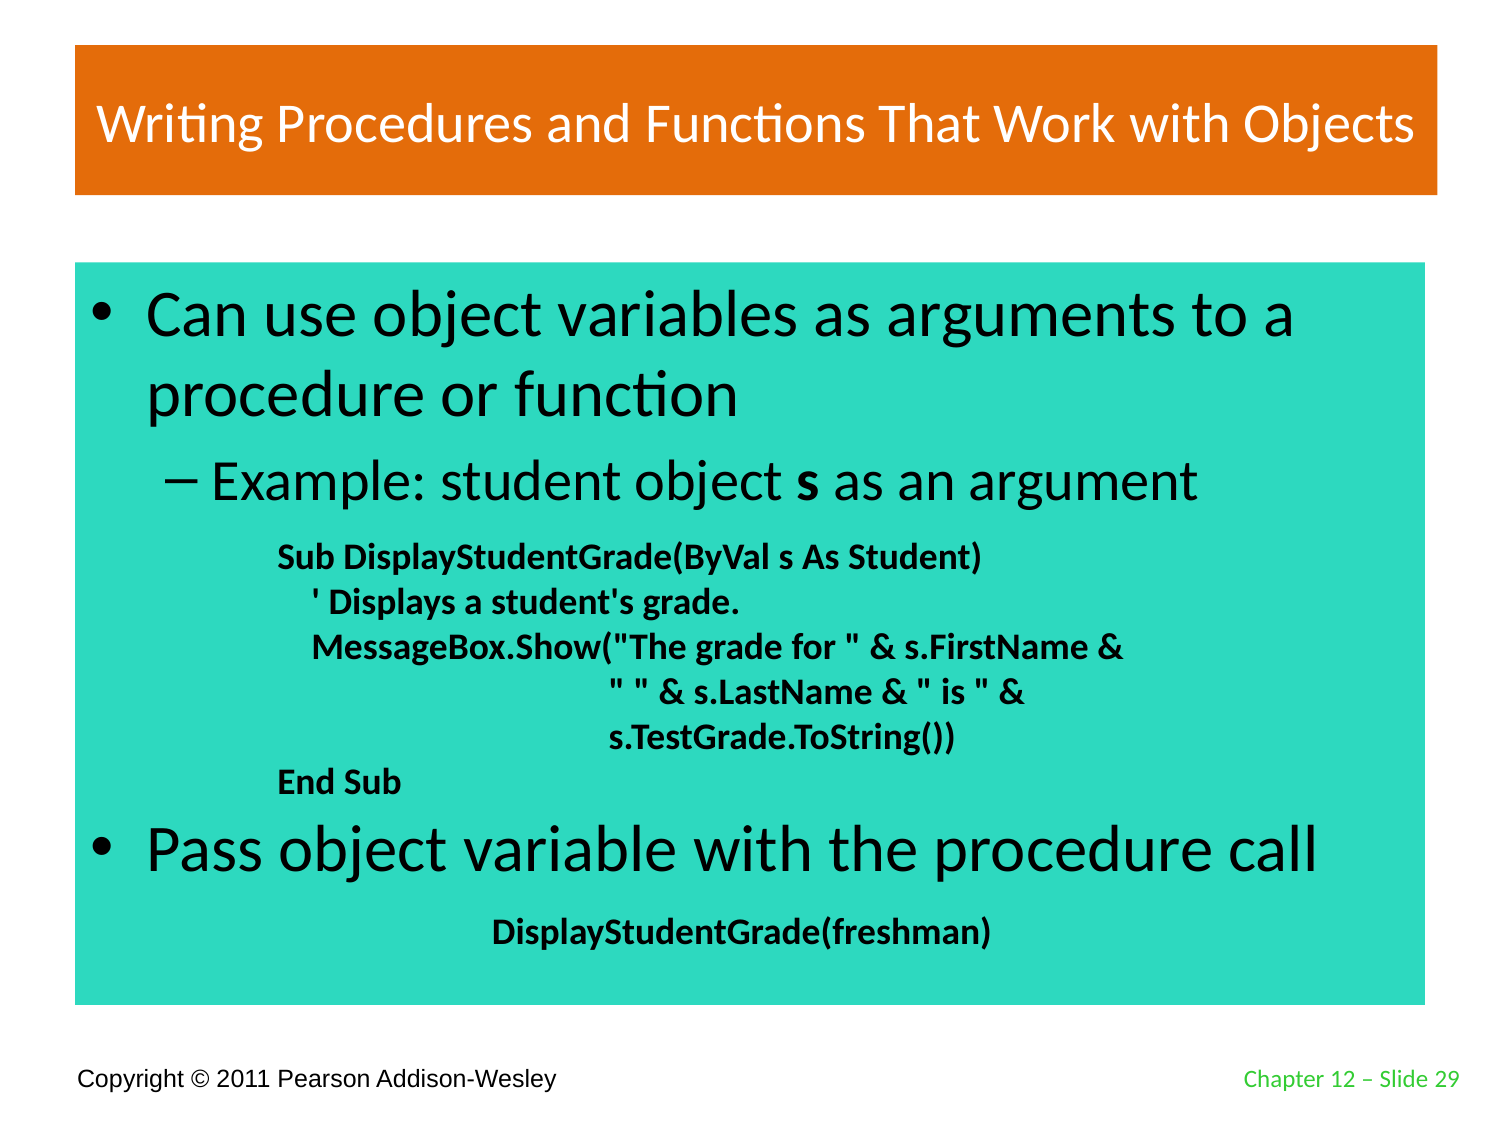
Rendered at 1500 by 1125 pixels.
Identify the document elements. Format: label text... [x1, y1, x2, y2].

title Writing Procedures and Functions That Work with Objects [75, 45, 1438, 196]
slide_number Chapter 12 – Slide 29 [1162, 1024, 1476, 1101]
list Can use object variables as arguments to a procedure or function Example: student object s as an argument Pass object variable with the procedure call [75, 262, 1425, 1005]
text_box Sub DisplayStudentGrade(ByVal s As Student) ' Displays a student's grade. MessageBox.Show("The grade for " & s.FirstName & " " & s.LastName & " is " & s.TestGrade.ToString()) End Sub [262, 524, 1350, 810]
text_box DisplayStudentGrade(freshman) [477, 899, 1008, 960]
